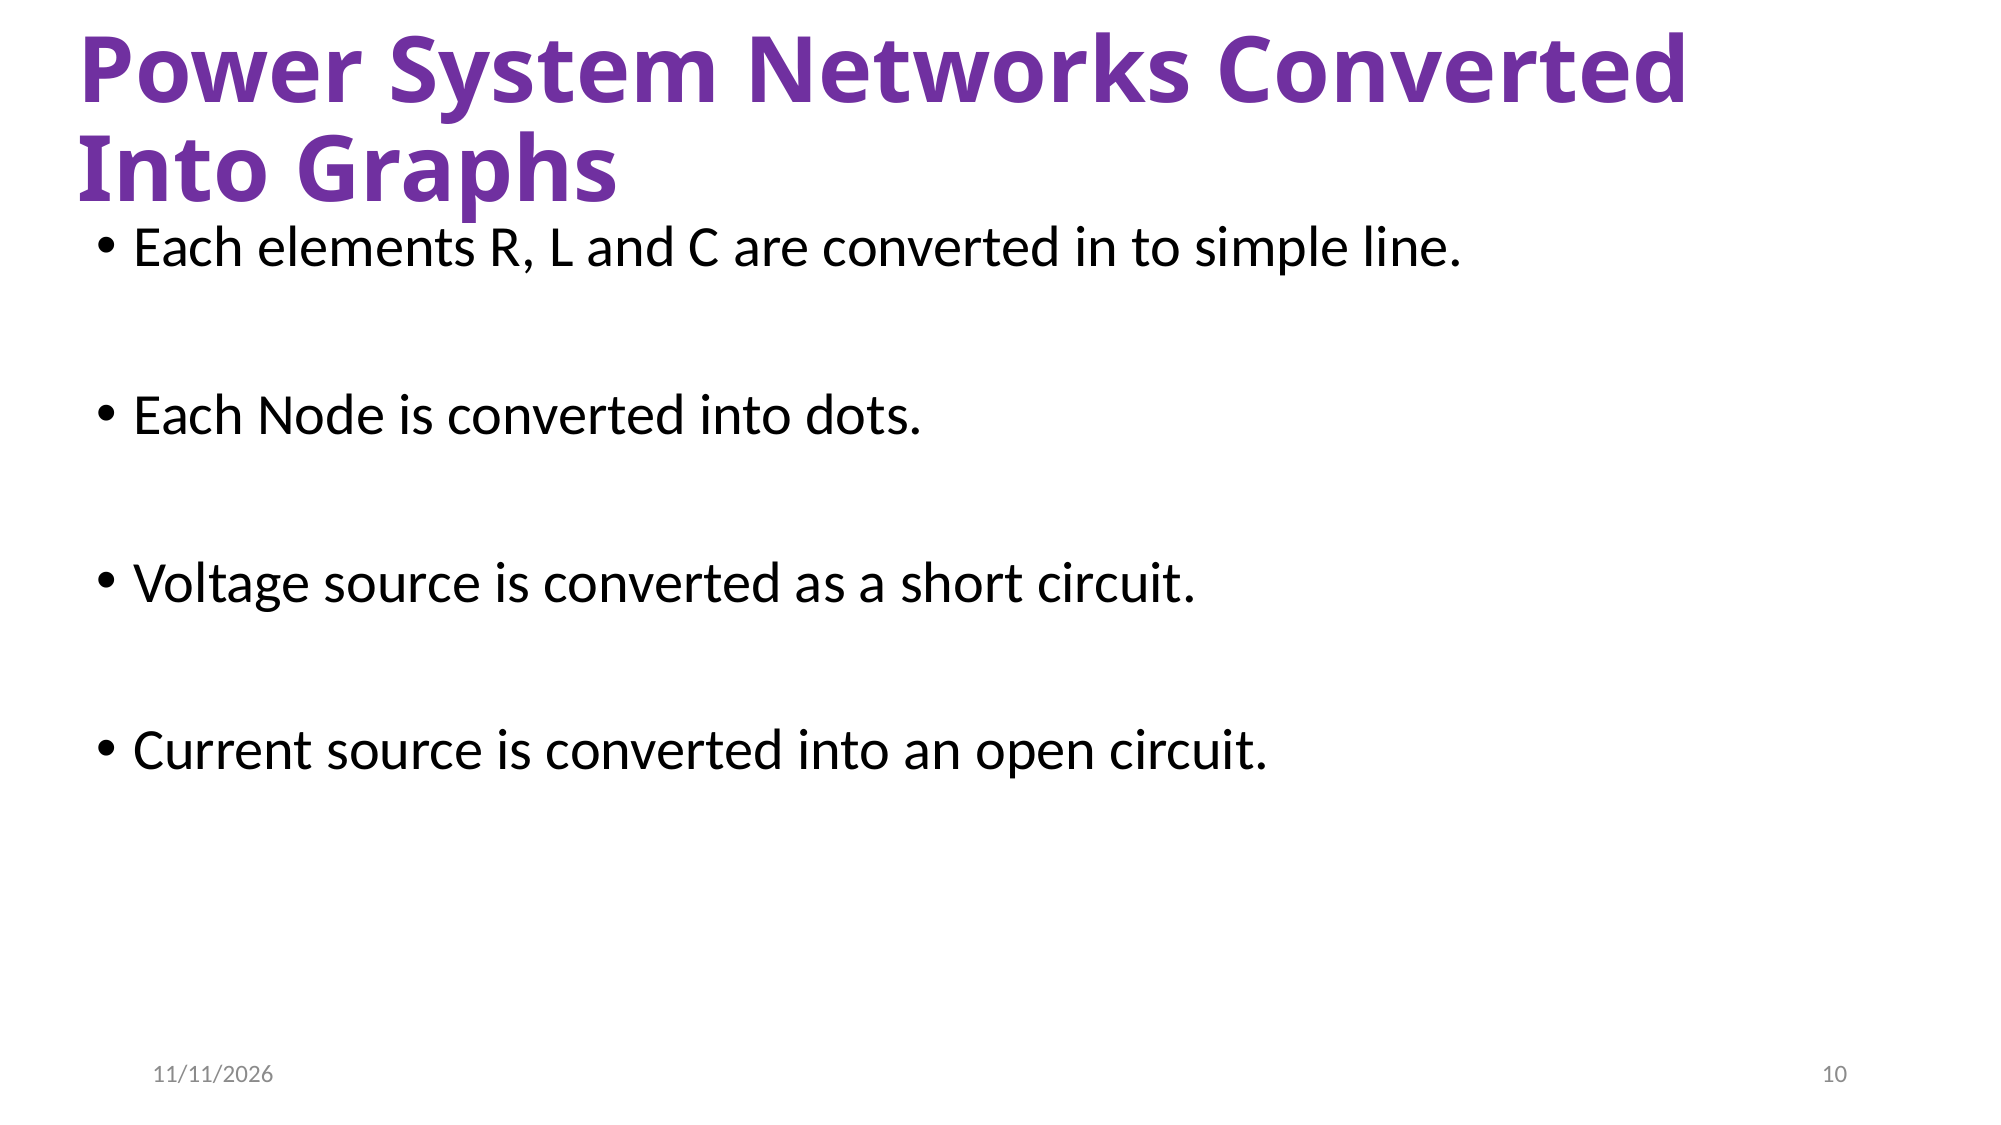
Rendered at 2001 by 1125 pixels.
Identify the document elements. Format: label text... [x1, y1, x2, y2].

title Power System Networks Converted Into Graphs [62, 59, 1863, 185]
slide_number 10 [1412, 1042, 1863, 1103]
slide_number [137, 1042, 588, 1103]
list Each elements R, L and C are converted in to simple line. Each Node is converted into dots. Voltage source is converted as a short circuit. Current source is converted into an open circuit. [81, 208, 1807, 1016]
